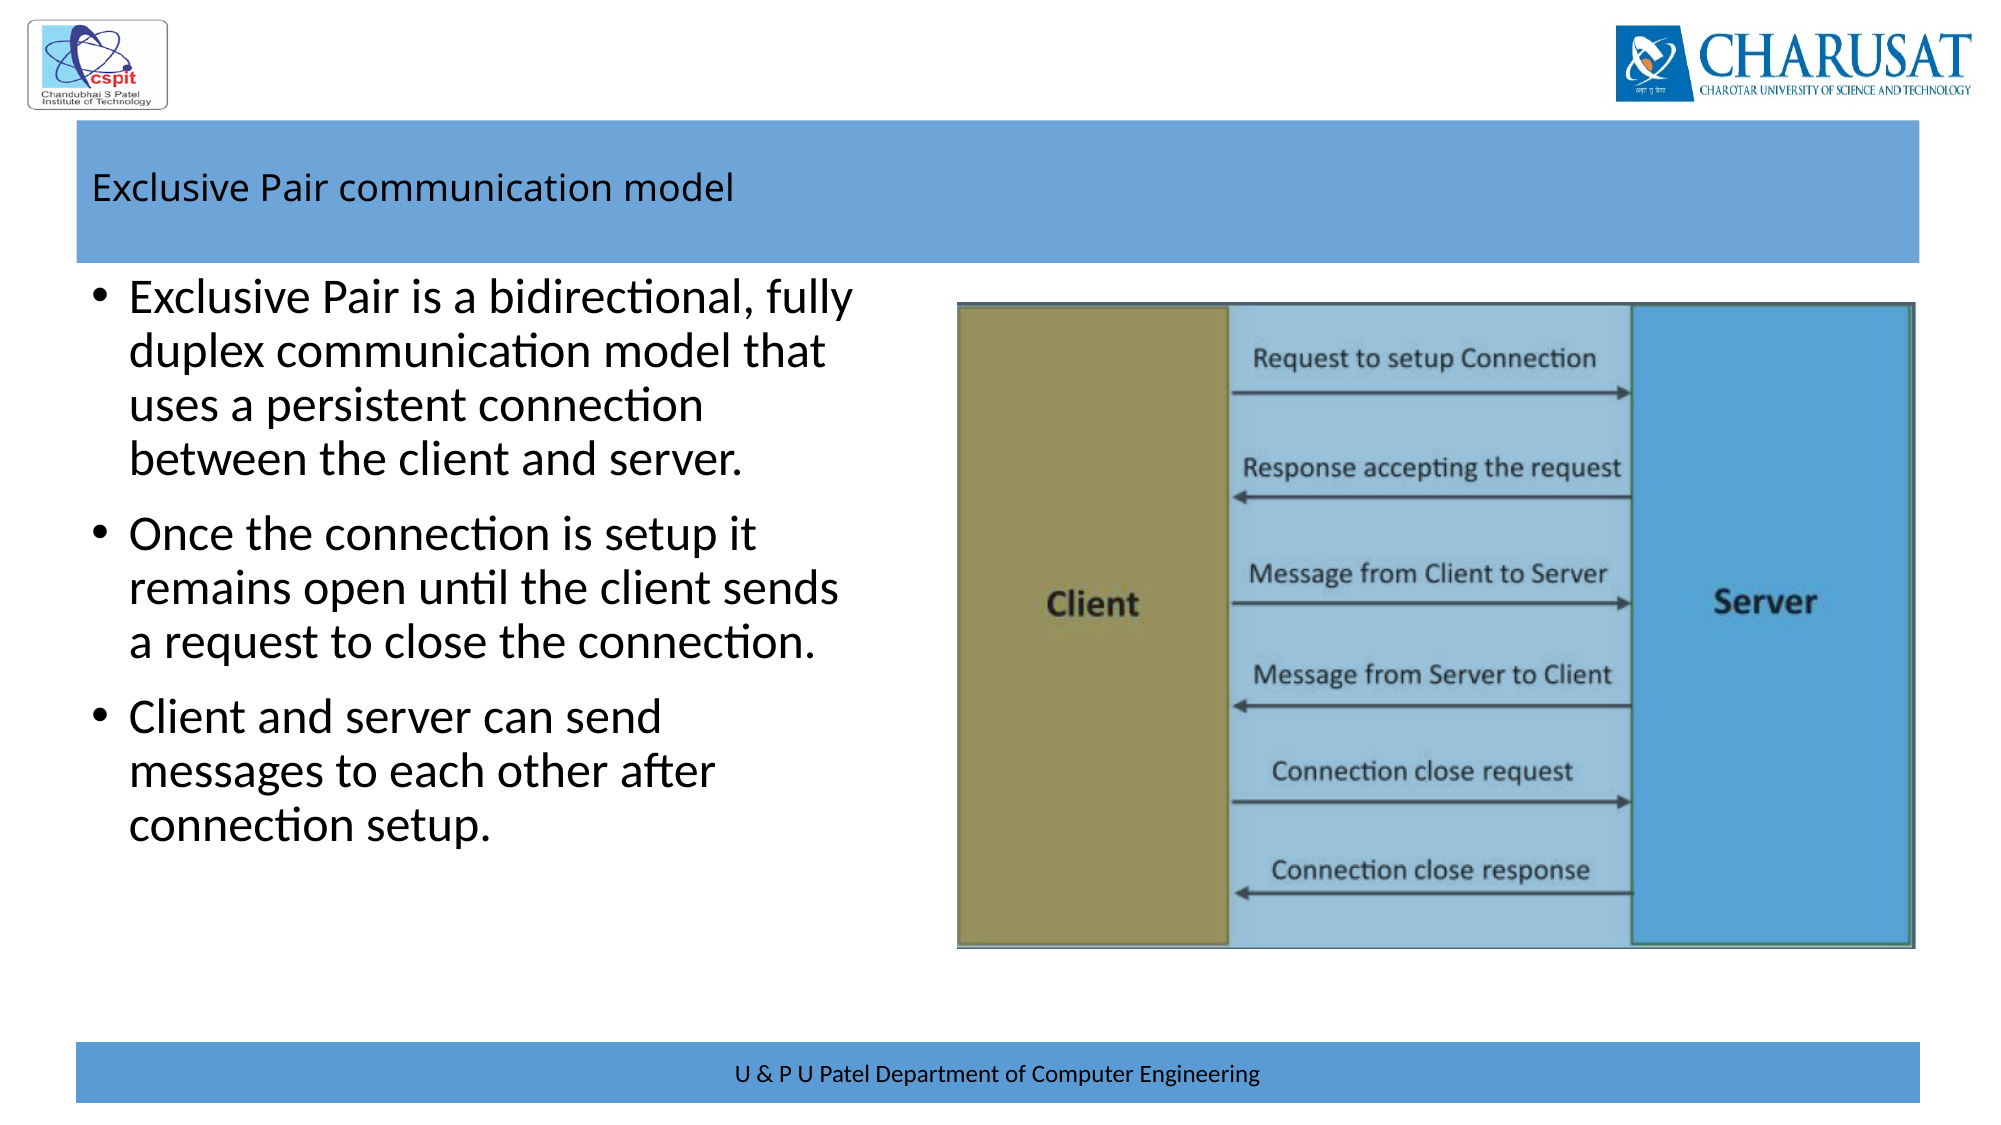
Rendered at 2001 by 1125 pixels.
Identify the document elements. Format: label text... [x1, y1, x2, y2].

list Exclusive Pair is a bidirectional, fully duplex communication model that uses a persistent connection between the client and server. Once the connection is setup it remains open until the client sends a request to close the connection. Client and server can send messages to each other after connection setup. [76, 262, 879, 1014]
title Exclusive Pair communication model [76, 120, 1920, 263]
picture [21, 16, 173, 113]
picture [1609, 16, 1979, 106]
picture [957, 302, 1917, 950]
